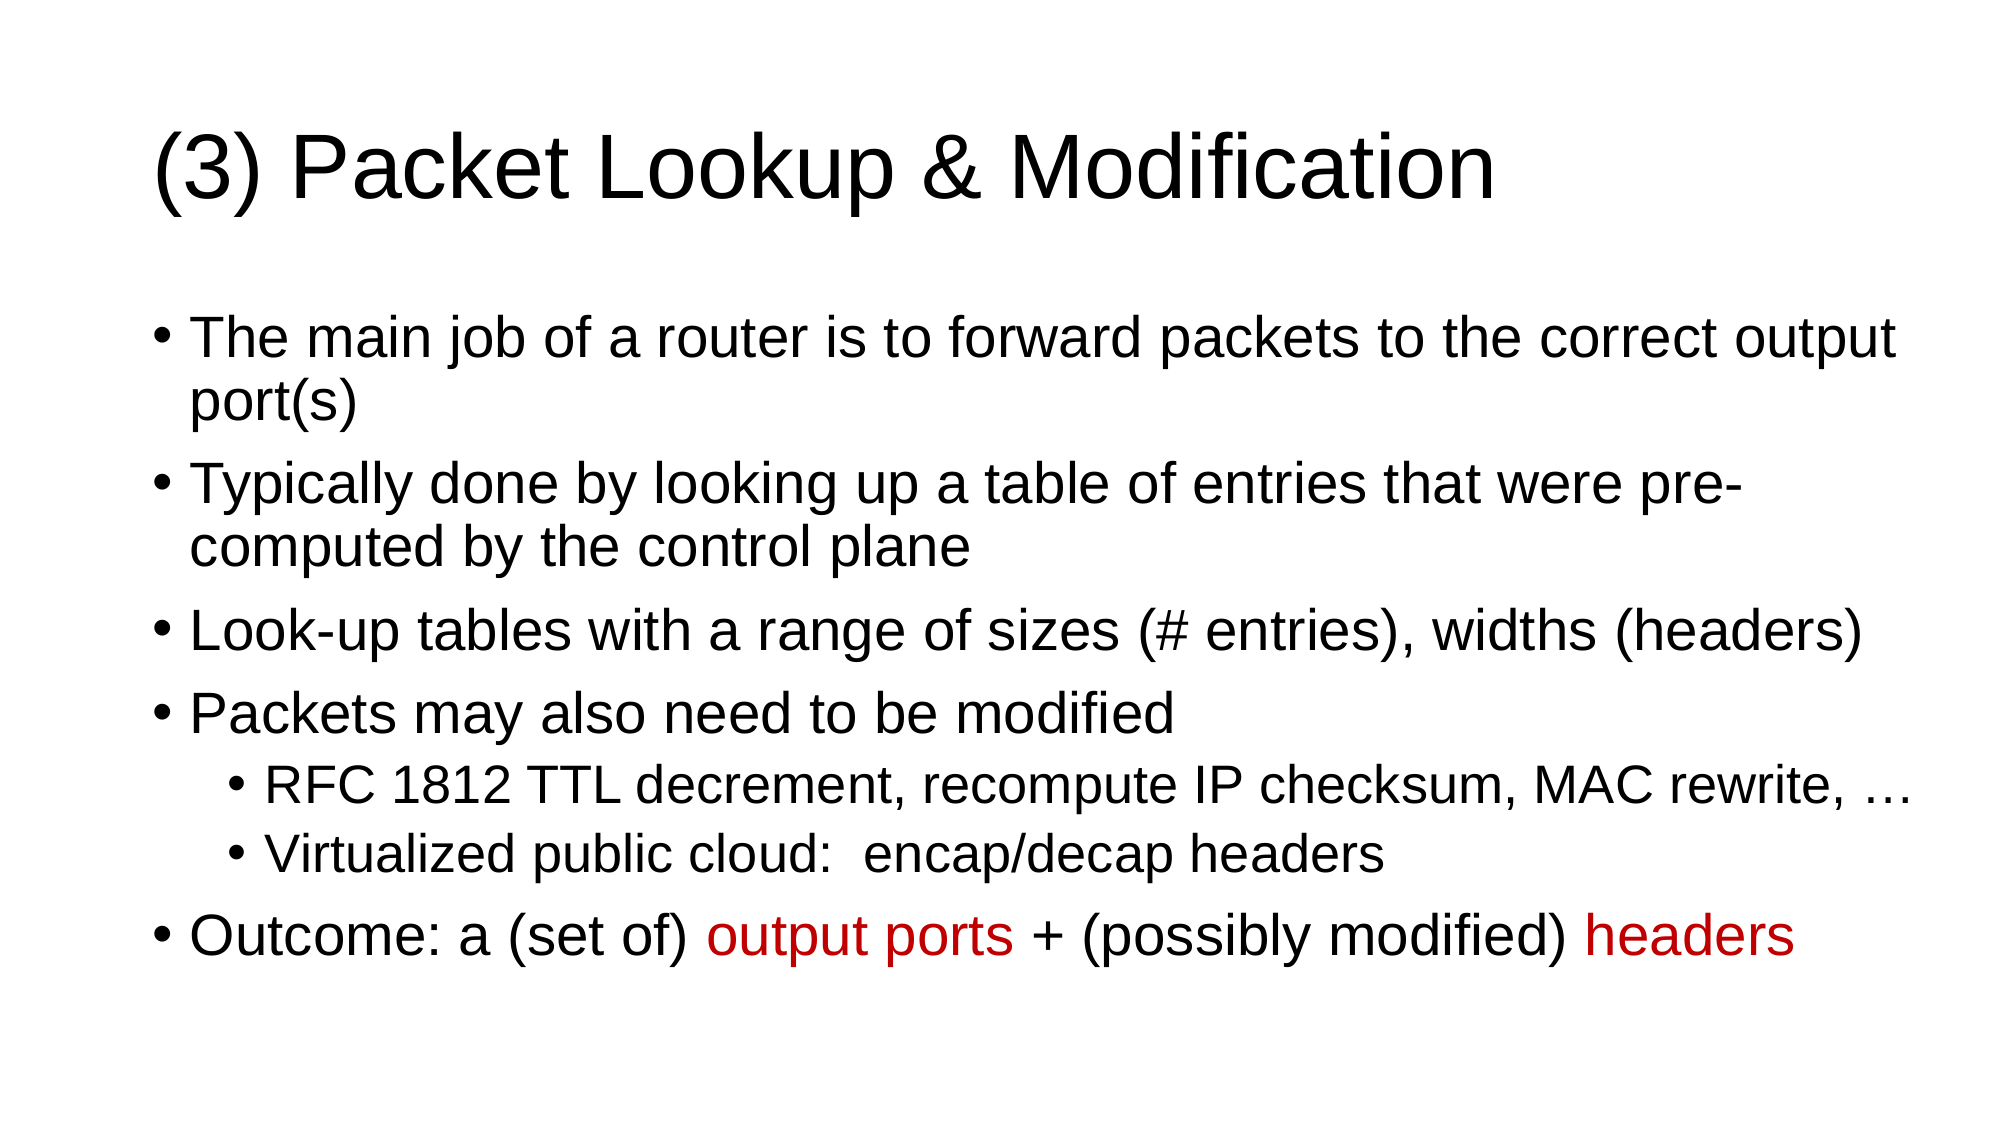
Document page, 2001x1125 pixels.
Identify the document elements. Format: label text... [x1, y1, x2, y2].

title (3) Packet Lookup & Modification [137, 59, 1863, 278]
list The main job of a router is to forward packets to the correct output port(s) Typically done by looking up a table of entries that were pre-computed by the control plane Look-up tables with a range of sizes (# entries), widths (headers) Packets may also need to be modified RFC 1812 TTL decrement, recompute IP checksum, MAC rewrite, … Virtualized public cloud: encap/decap headers Outcome: a (set of) output ports + (possibly modified) headers [137, 299, 1963, 1125]
